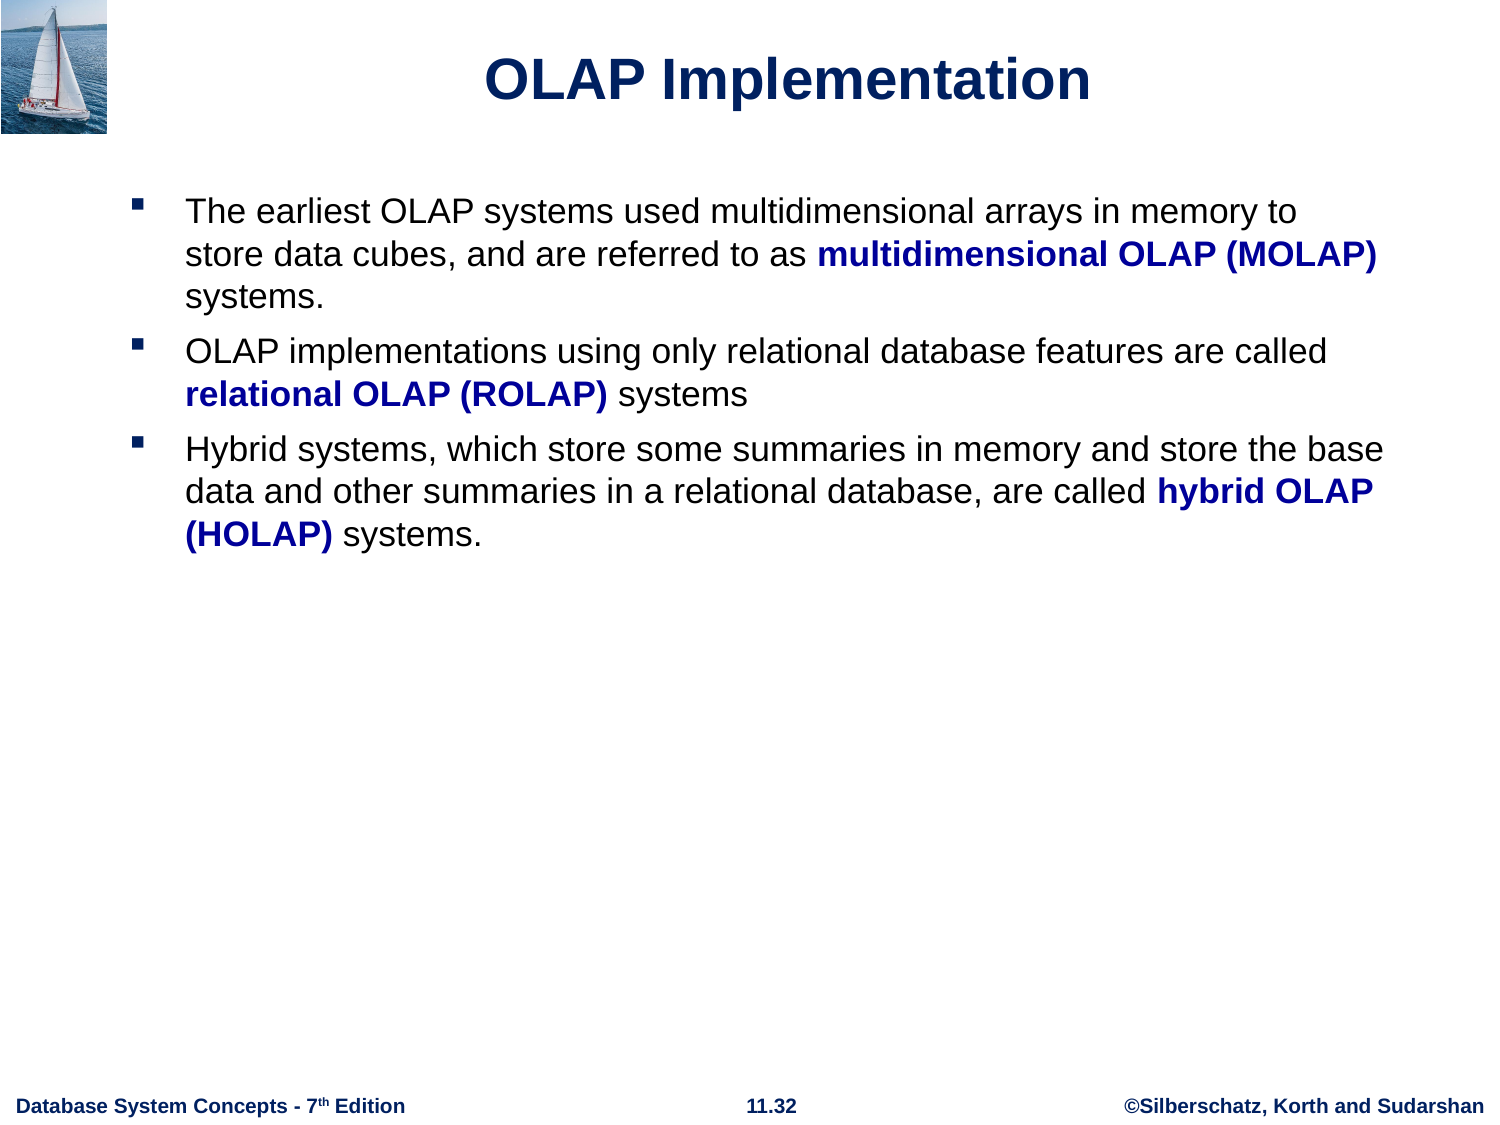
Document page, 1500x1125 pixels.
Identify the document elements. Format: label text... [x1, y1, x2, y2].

title OLAP Implementation [125, 18, 1452, 120]
picture [1, 0, 107, 134]
list The earliest OLAP systems used multidimensional arrays in memory to store data cubes, and are referred to as multidimensional OLAP (MOLAP) systems. OLAP implementations using only relational database features are called relational OLAP (ROLAP) systems Hybrid systems, which store some summaries in memory and store the base data and other summaries in a relational database, are called hybrid OLAP (HOLAP) systems. [113, 180, 1401, 1062]
